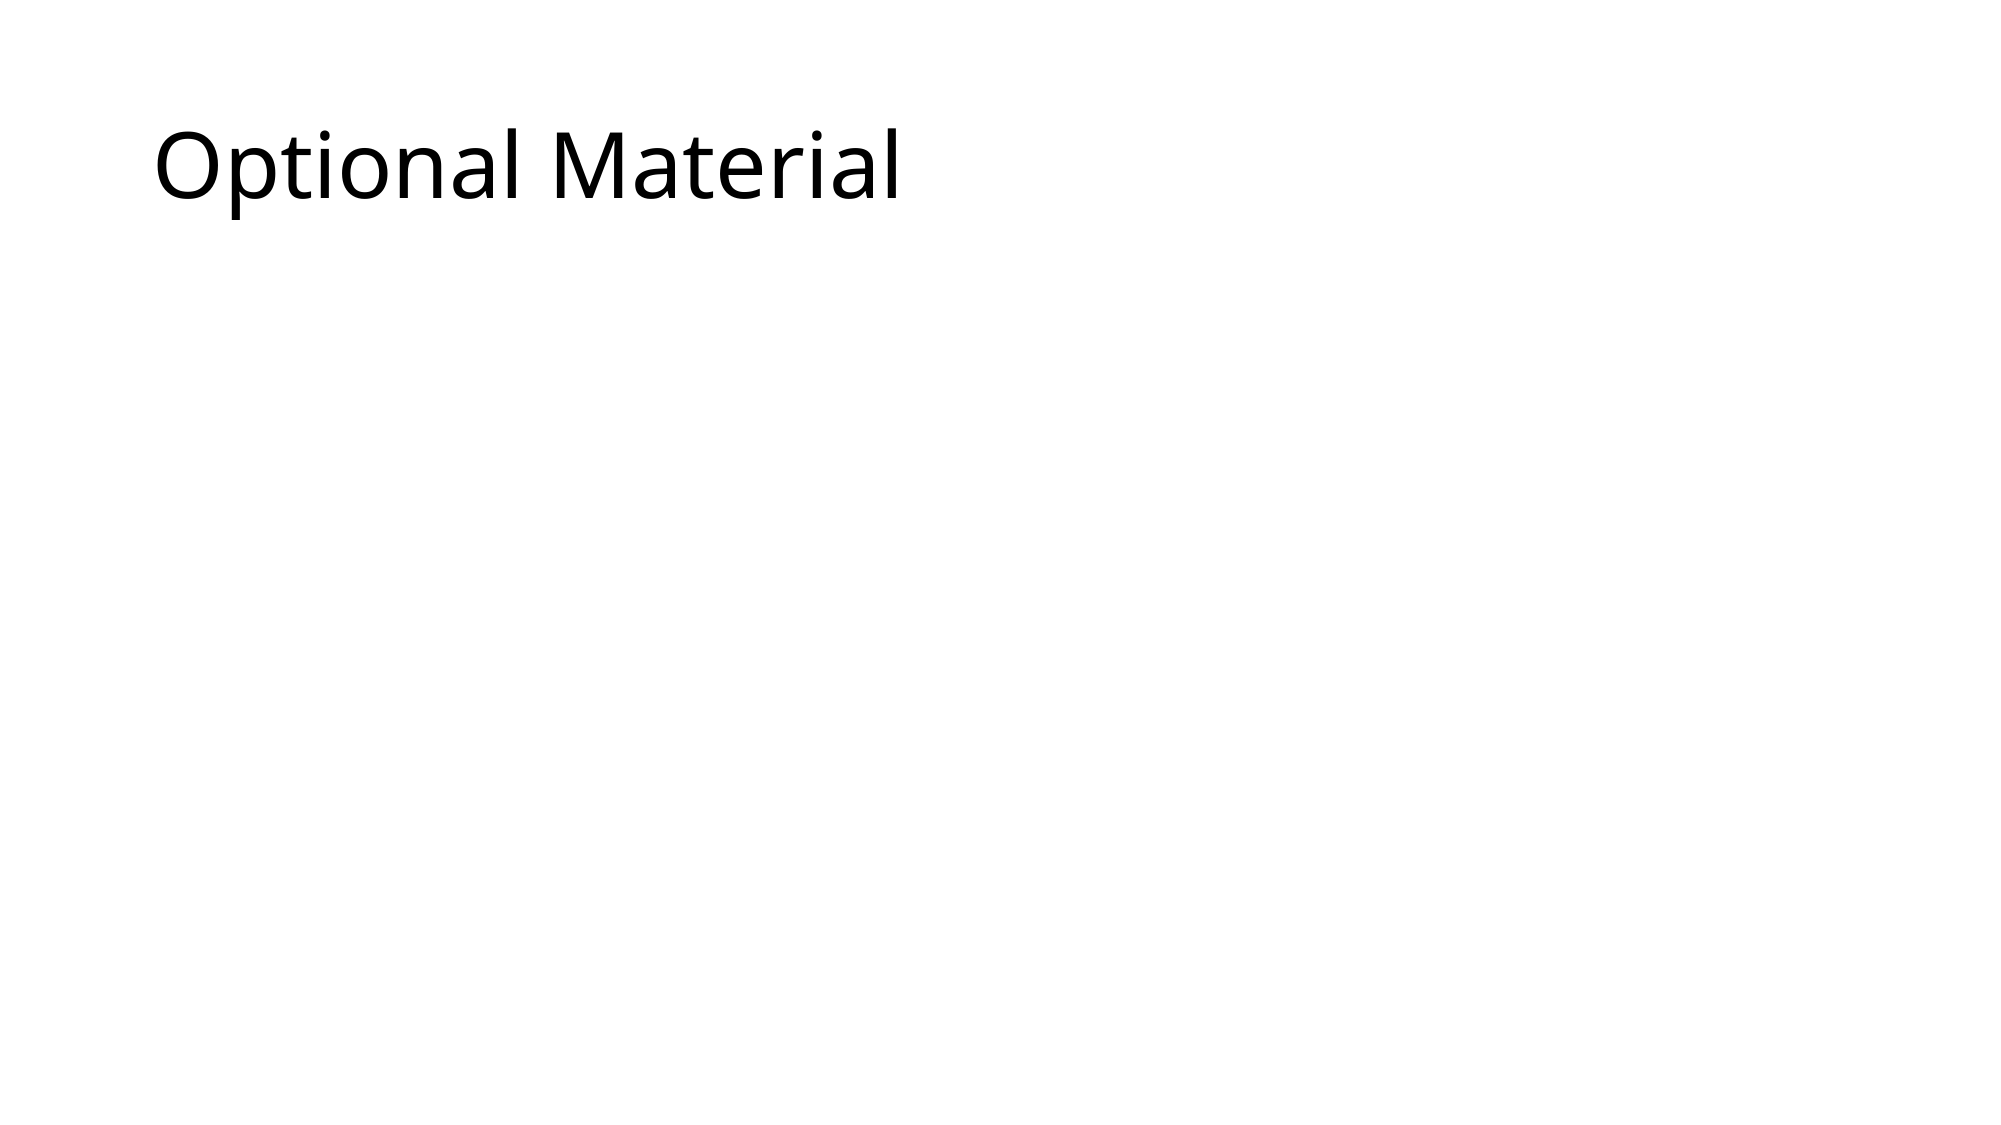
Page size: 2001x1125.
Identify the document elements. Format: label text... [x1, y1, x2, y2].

title Optional Material [137, 59, 1863, 278]
